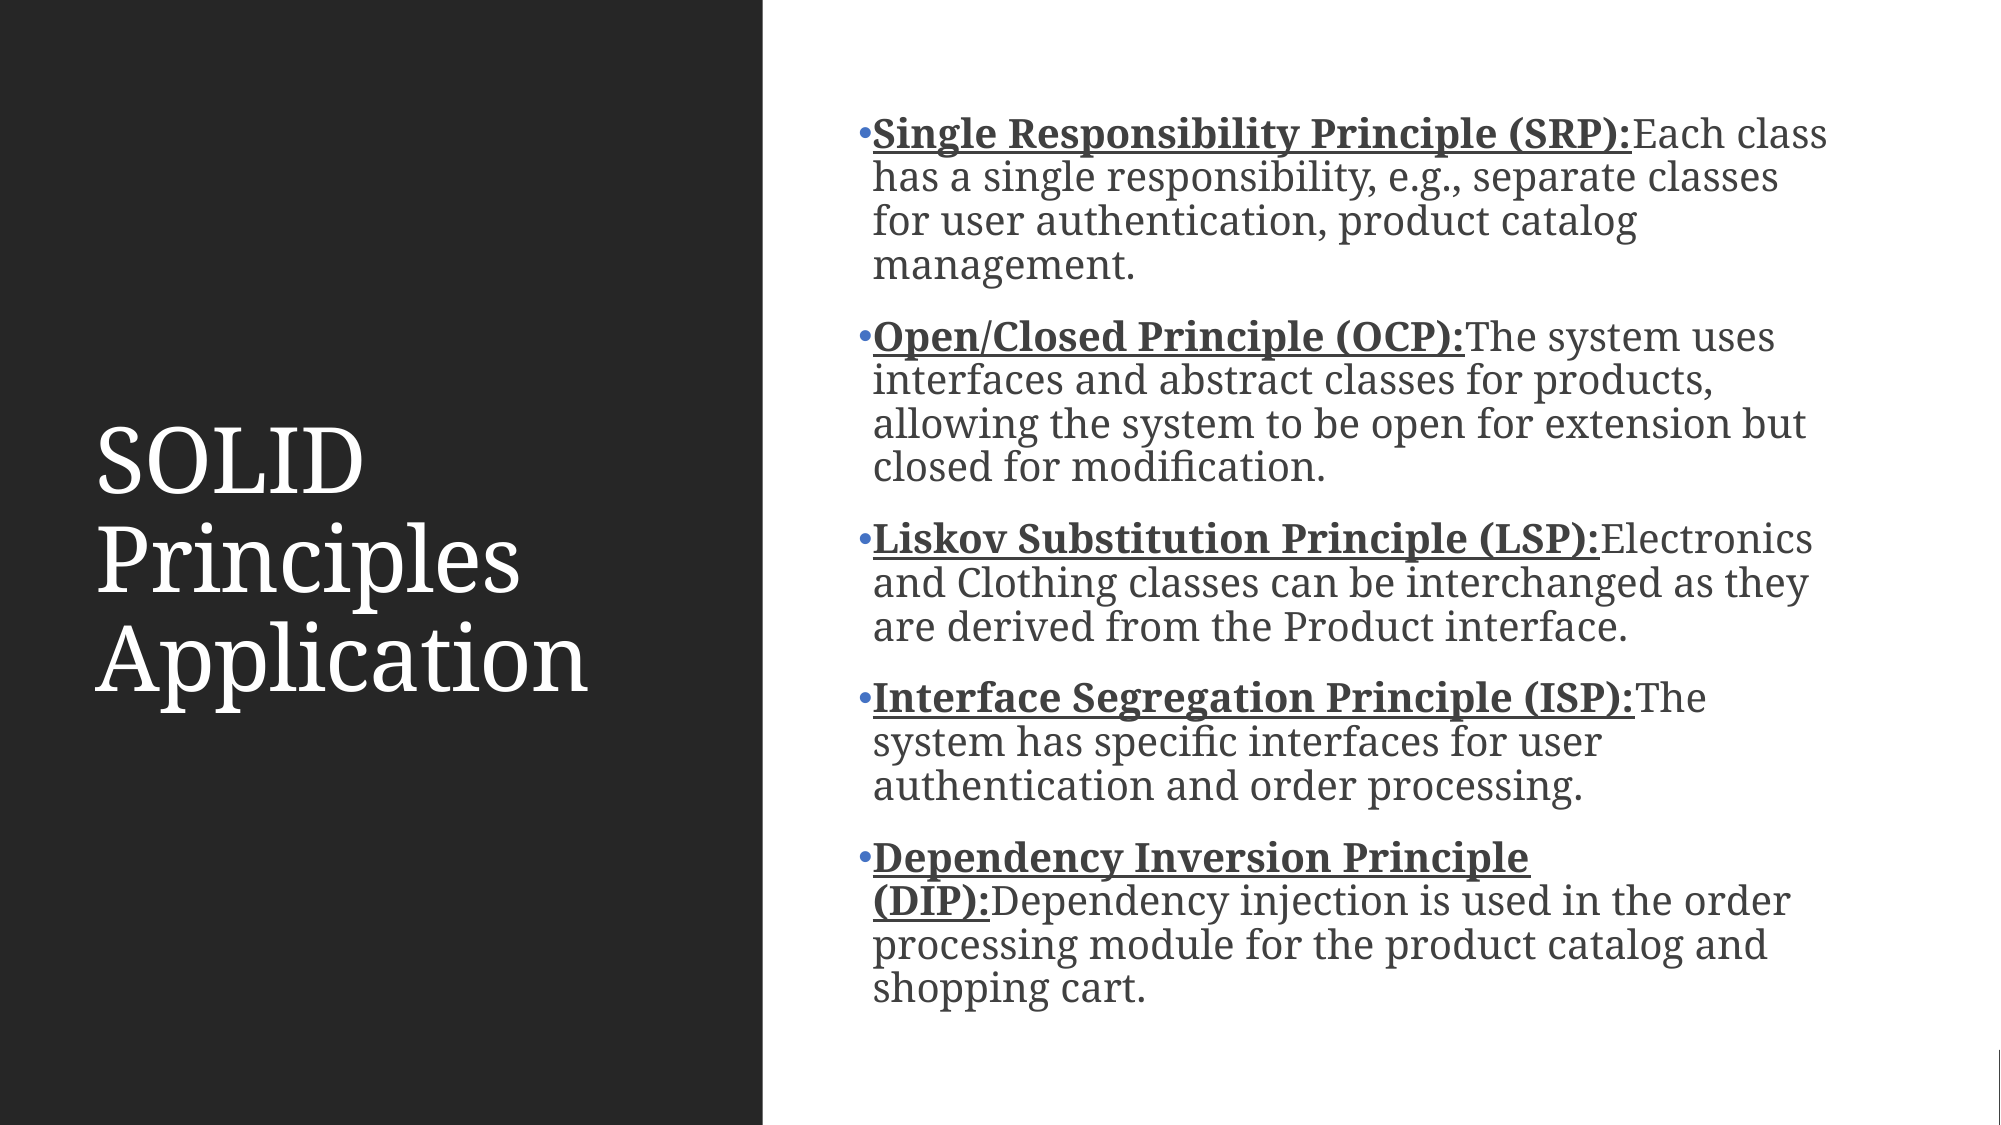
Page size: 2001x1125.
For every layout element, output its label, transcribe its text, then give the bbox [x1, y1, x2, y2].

text_box [0, 0, 764, 1125]
list Single Responsibility Principle (SRP):Each class has a single responsibility, e.g., separate classes for user authentication, product catalog management. Open/Closed Principle (OCP):The system uses interfaces and abstract classes for products, allowing the system to be open for extension but closed for modification. Liskov Substitution Principle (LSP):Electronics and Clothing classes can be interchanged as they are derived from the Product interface. Interface Segregation Principle (ISP):The system has specific interfaces for user authentication and order processing. Dependency Inversion Principle (DIP):Dependency injection is used in the order processing module for the product catalog and shopping cart. [858, 99, 1830, 1026]
title SOLID Principles Application [80, 99, 679, 1026]
text_box [764, 0, 2000, 1125]
